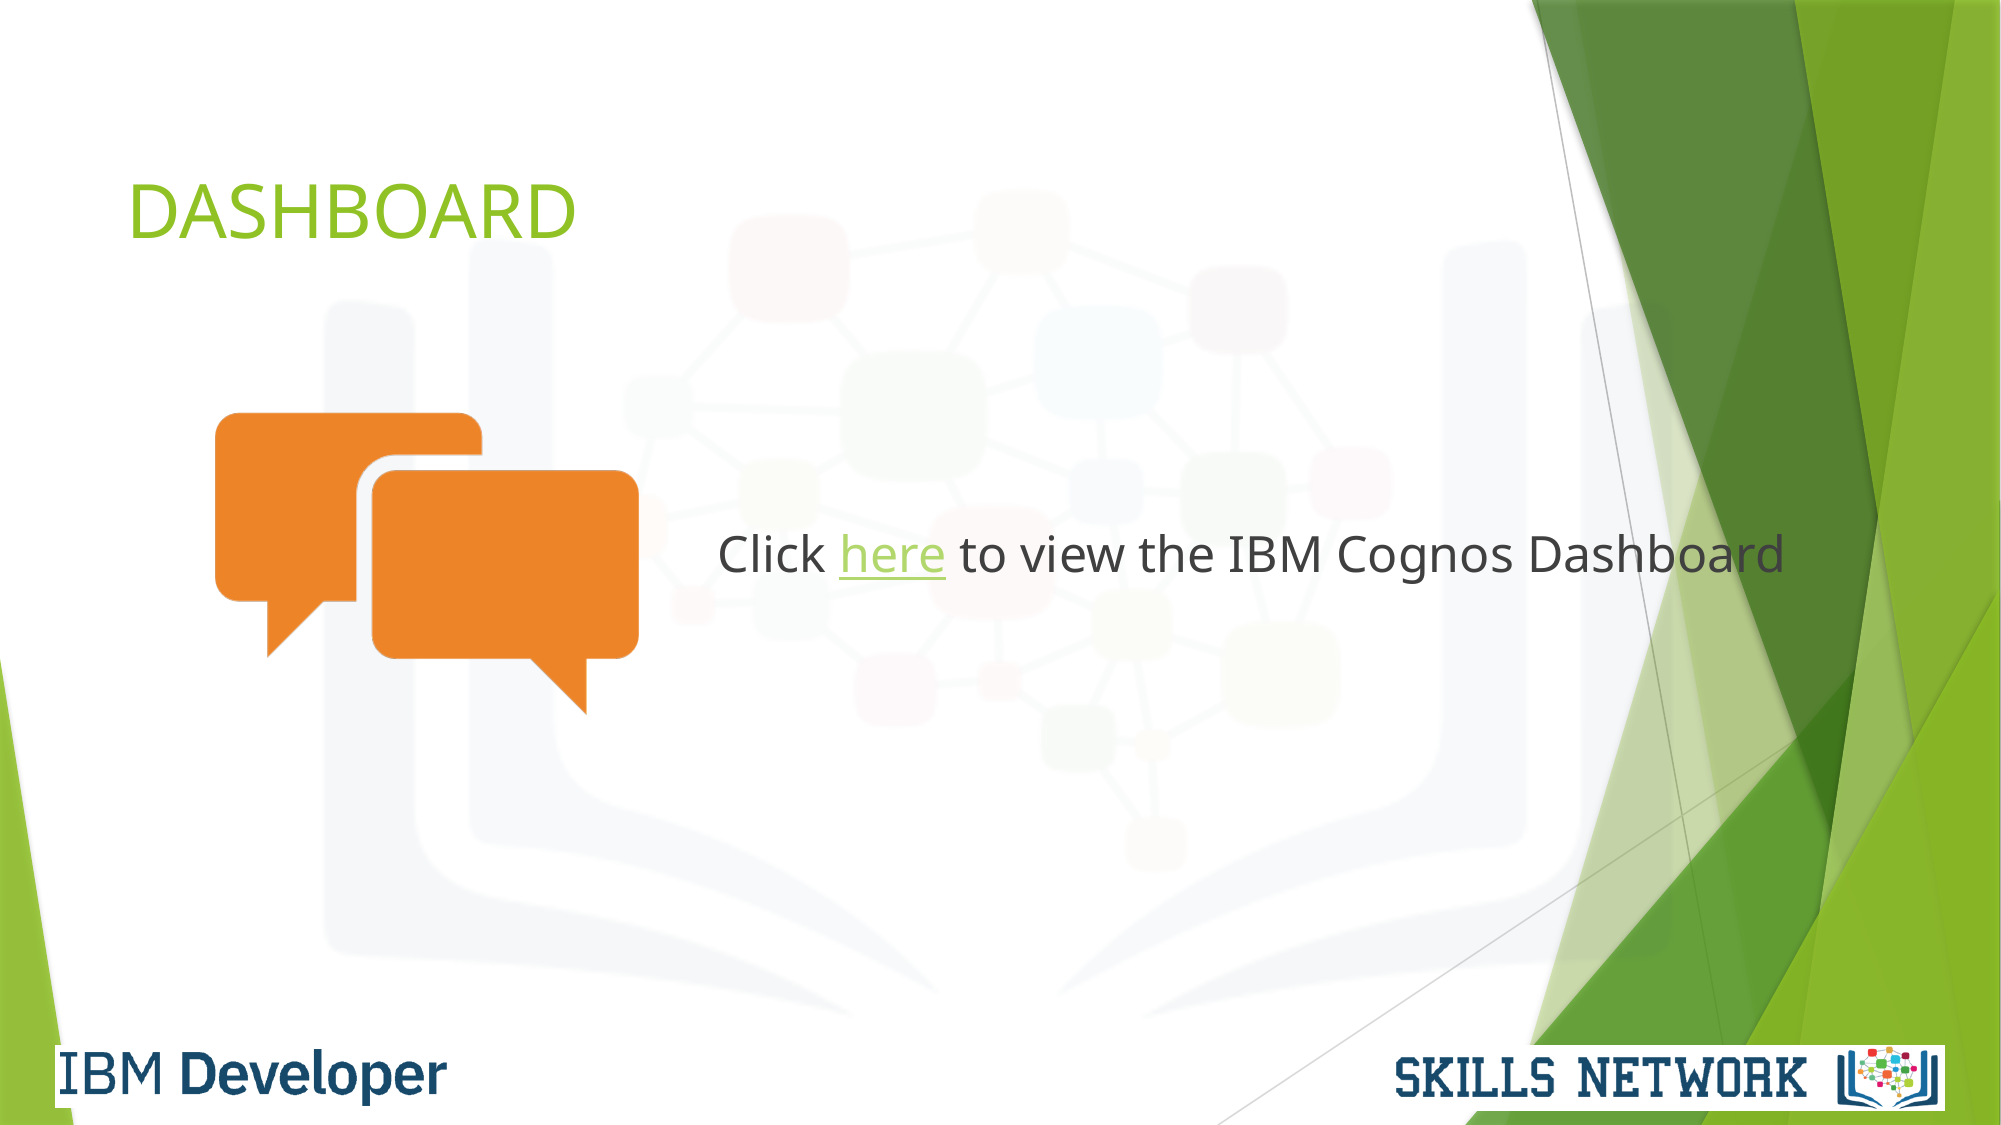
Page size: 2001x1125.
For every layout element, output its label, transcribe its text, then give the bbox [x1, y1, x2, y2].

picture [176, 311, 679, 814]
list Click here to view the IBM Cognos Dashboard [702, 515, 1863, 937]
picture [55, 1045, 459, 1108]
picture [1390, 1045, 1945, 1111]
title DASHBOARD [111, 99, 1522, 317]
